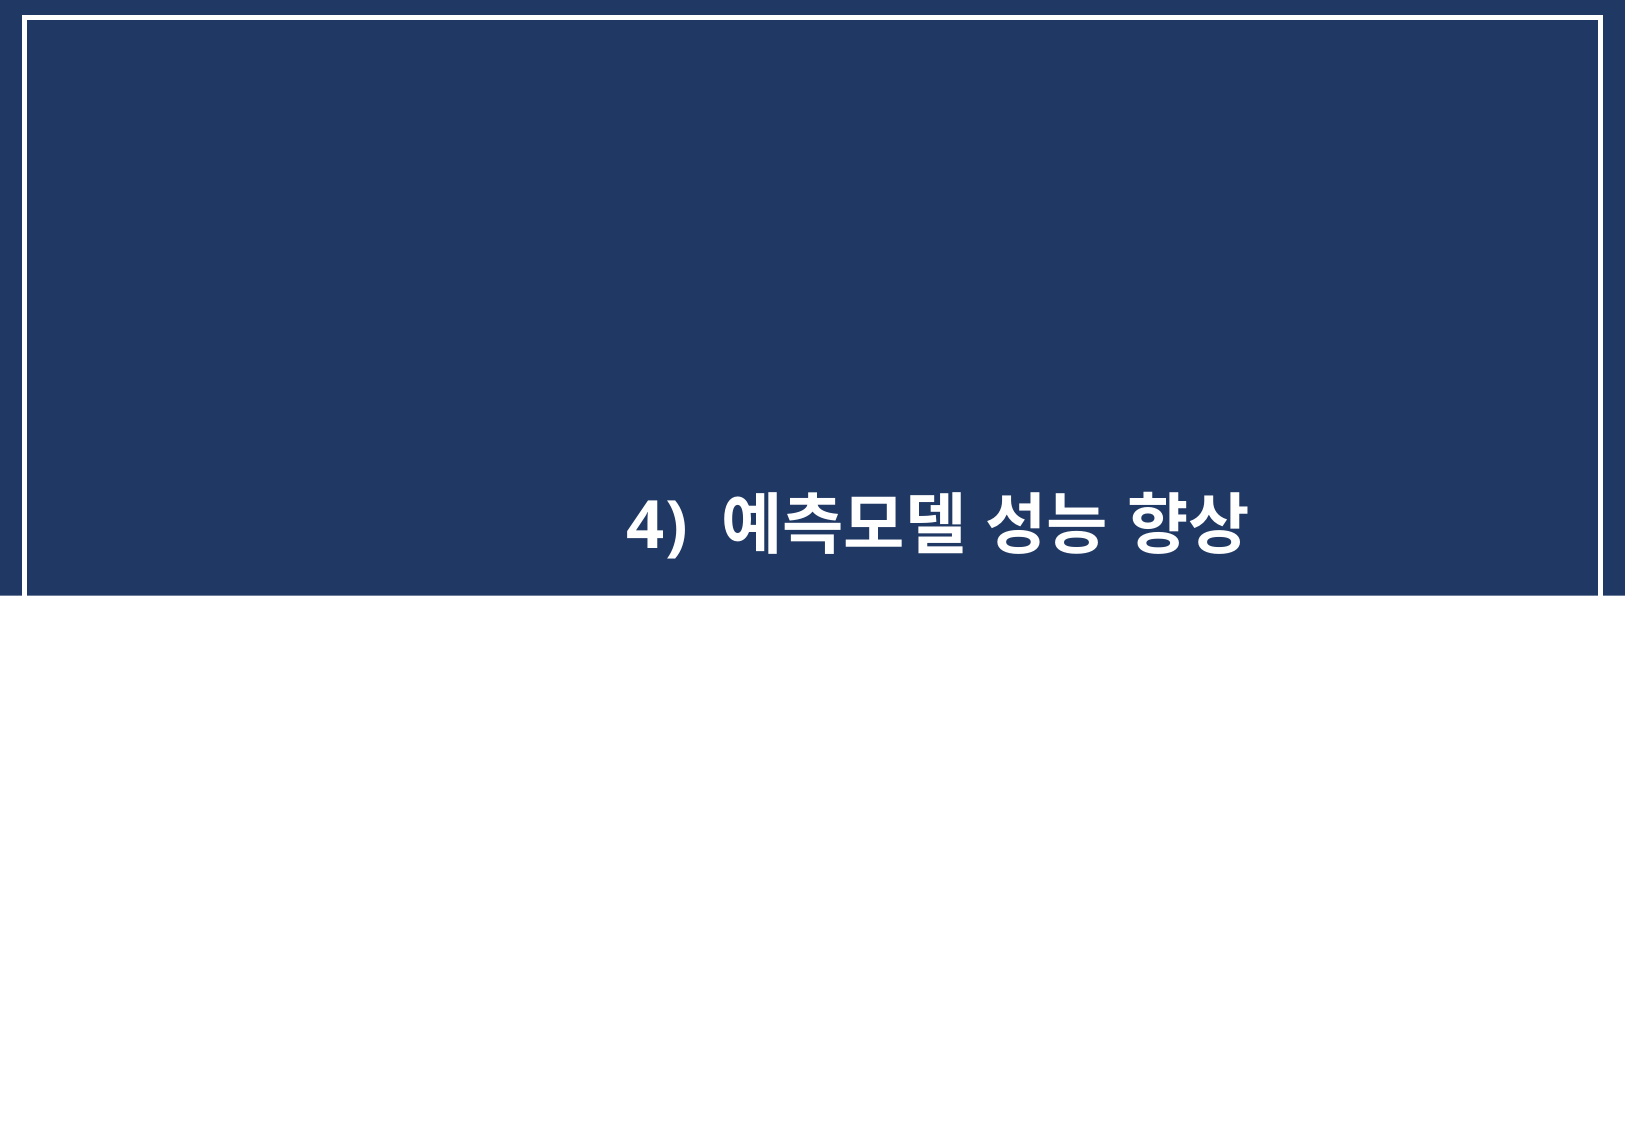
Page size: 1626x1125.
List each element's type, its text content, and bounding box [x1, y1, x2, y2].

list 4) 예측모델 성능 향상 [611, 462, 1561, 591]
